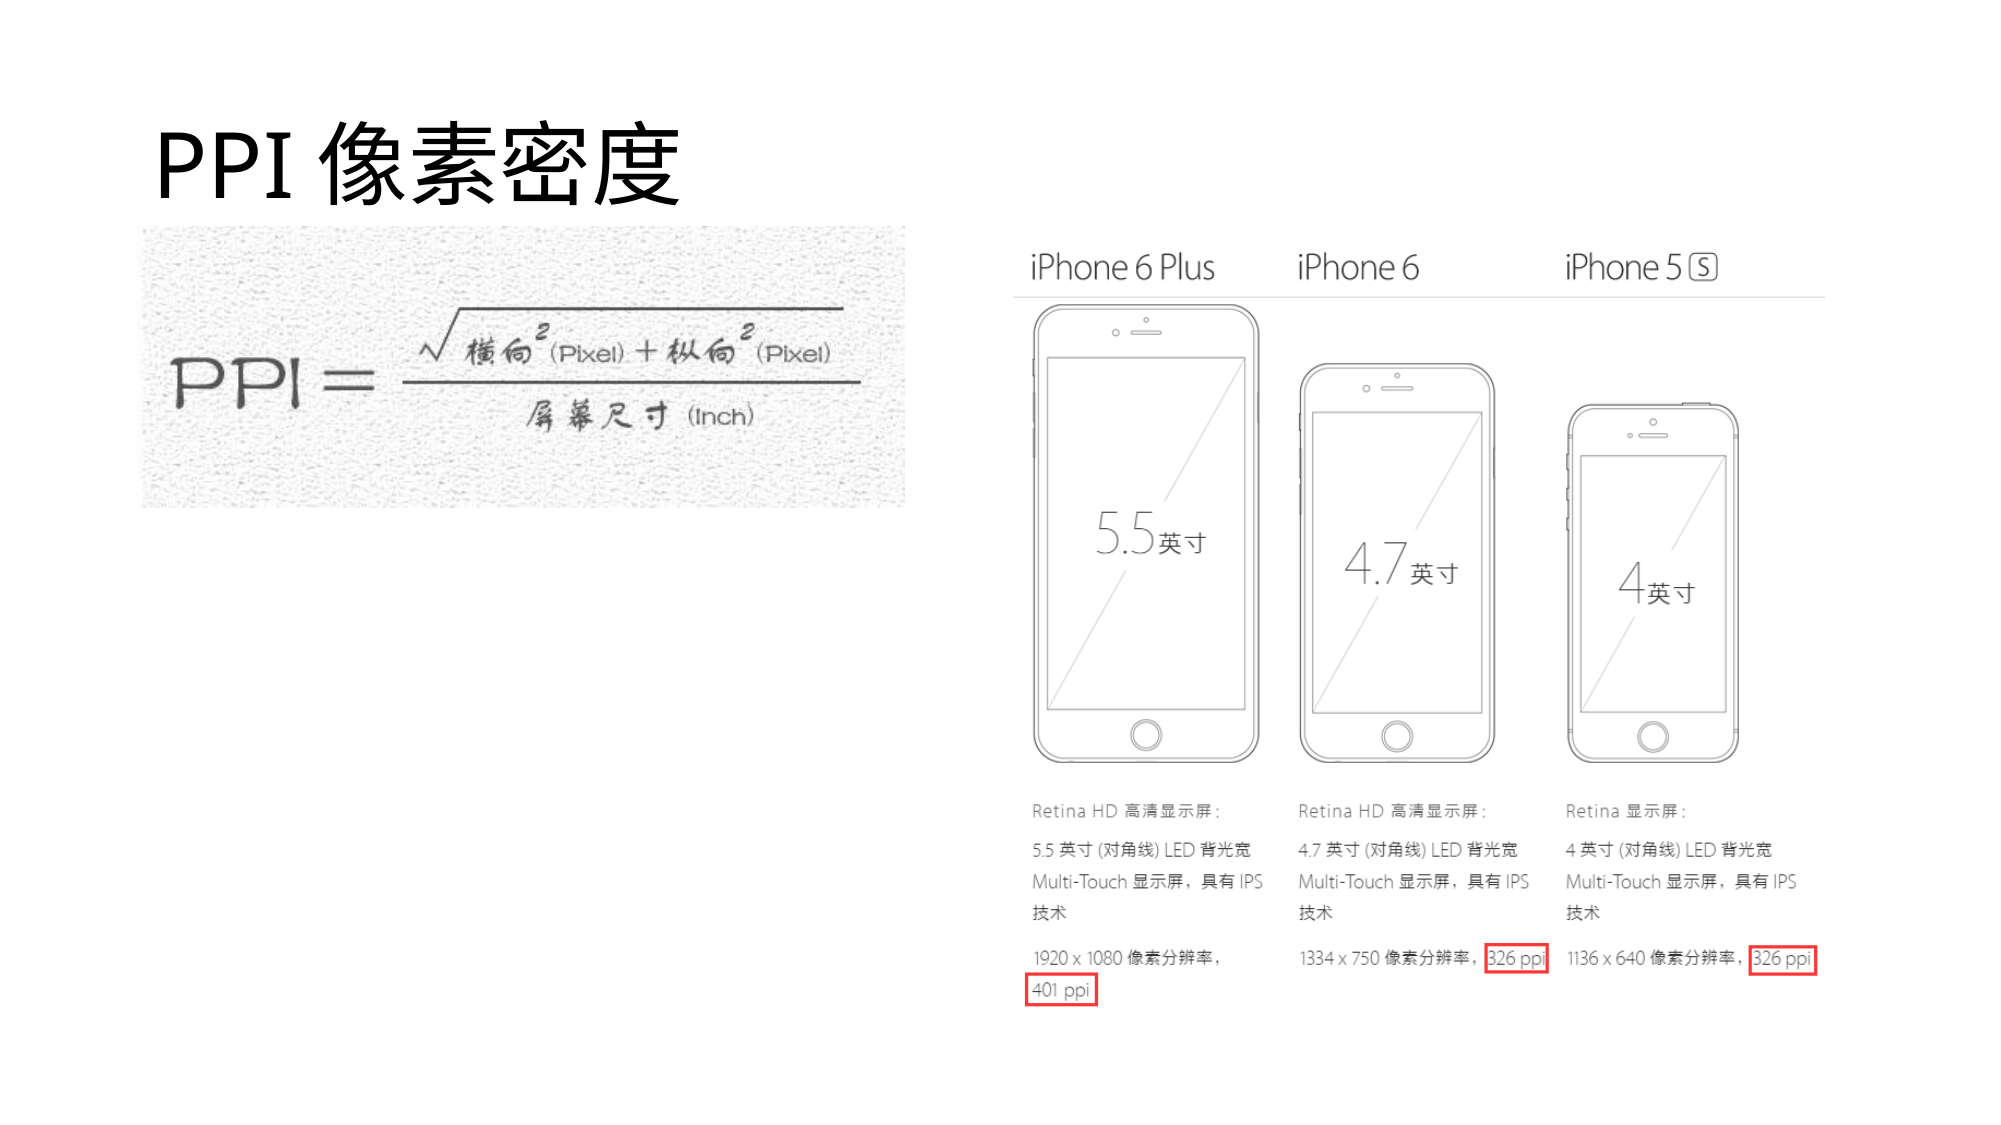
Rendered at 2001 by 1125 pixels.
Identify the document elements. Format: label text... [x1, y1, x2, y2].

picture [1013, 241, 1825, 1014]
title PPI像素密度 [137, 59, 1863, 278]
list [137, 226, 905, 508]
